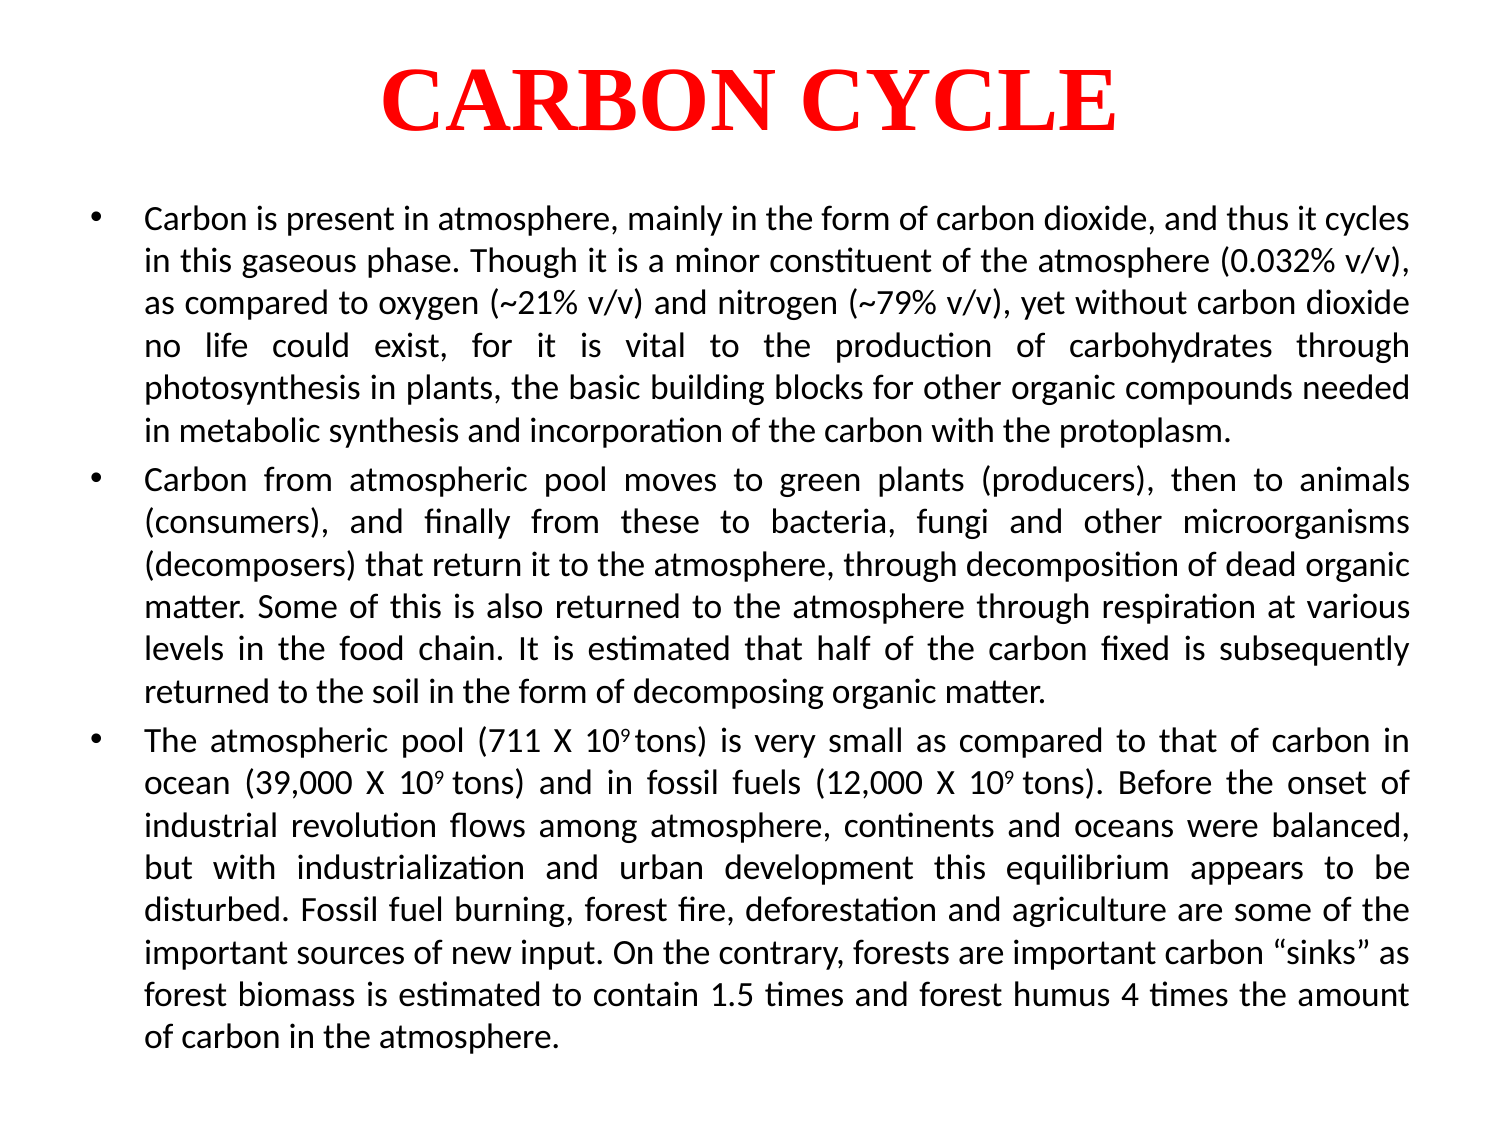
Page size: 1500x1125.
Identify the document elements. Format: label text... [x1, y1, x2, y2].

title CARBON CYCLE [75, 0, 1425, 187]
list Carbon is present in atmosphere, mainly in the form of carbon dioxide, and thus it cycles in this gaseous phase. Though it is a minor constituent of the atmosphere (0.032% v/v), as compared to oxygen (~21% v/v) and nitrogen (~79% v/v), yet without carbon dioxide no life could exist, for it is vital to the production of carbohydrates through photosynthesis in plants, the basic building blocks for other organic compounds needed in metabolic synthesis and incorporation of the carbon with the protoplasm. Carbon from atmospheric pool moves to green plants (producers), then to animals (consumers), and finally from these to bacteria, fungi and other microorganisms (decomposers) that return it to the atmosphere, through decomposition of dead organic matter. Some of this is also returned to the atmosphere through respiration at various levels in the food chain. It is estimated that half of the carbon fixed is subsequently returned to the soil in the form of decomposing organic matter. The atmospheric pool (711 X 109 tons) is very small as compared to that of carbon in ocean (39,000 X 109 tons) and in fossil fuels (12,000 X 109 tons). Before the onset of industrial revolution flows among atmosphere, continents and oceans were balanced, but with industrialization and urban development this equilibrium appears to be disturbed. Fossil fuel burning, forest fire, deforestation and agriculture are some of the important sources of new input. On the contrary, forests are important carbon “sinks” as forest biomass is estimated to contain 1.5 times and forest humus 4 times the amount of carbon in the atmosphere. [75, 187, 1425, 1100]
